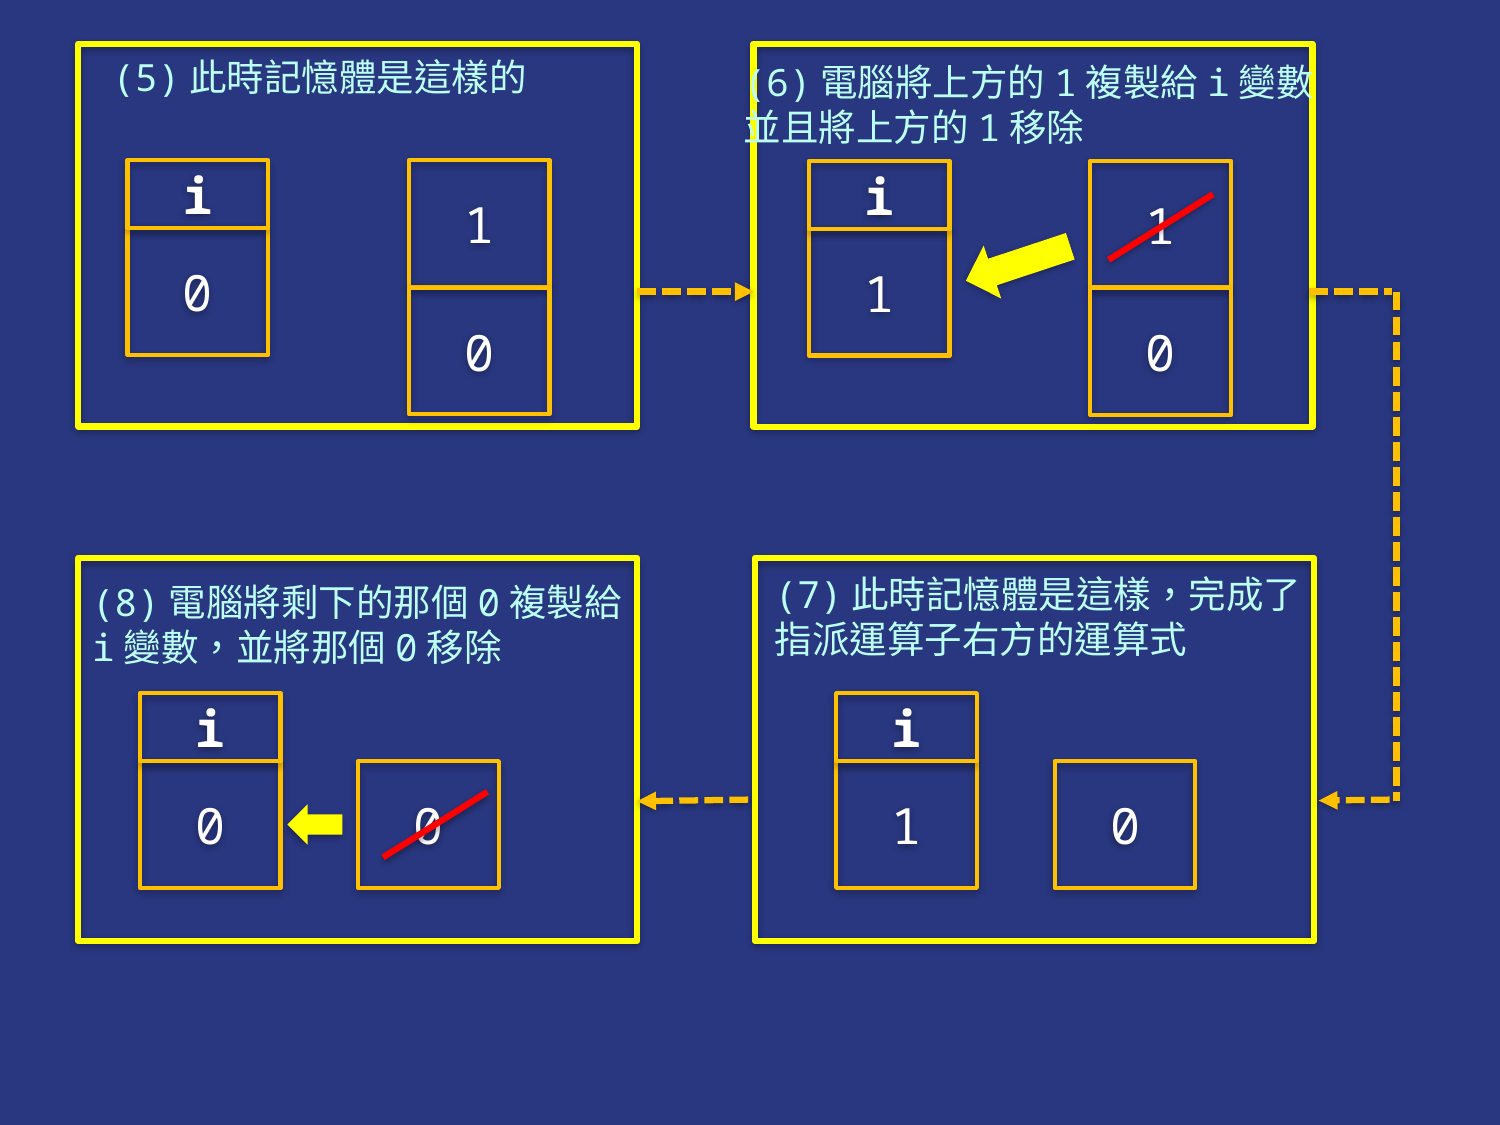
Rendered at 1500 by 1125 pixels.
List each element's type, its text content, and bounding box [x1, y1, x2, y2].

text_box (6)電腦將上方的1複製給i變數 並且將上方的1移除 [729, 51, 1329, 156]
text_box 0 [1054, 760, 1196, 889]
text_box i [808, 160, 950, 230]
text_box 0 [139, 769, 281, 889]
text_box i [835, 692, 978, 762]
text_box 1 [408, 159, 550, 286]
text_box i [139, 692, 281, 762]
text_box 0 [408, 287, 550, 415]
text_box [77, 557, 638, 942]
text_box 0 [358, 760, 500, 889]
text_box [753, 156, 1313, 427]
text_box [286, 803, 344, 846]
text_box (7)此時記憶體是這樣，完成了 指派運算子右方的運算式 [760, 563, 1317, 668]
text_box 1 [835, 768, 978, 889]
text_box [753, 43, 1313, 51]
text_box 1 [808, 236, 950, 356]
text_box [382, 791, 488, 858]
text_box 1 [1090, 160, 1232, 287]
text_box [1108, 193, 1214, 260]
text_box [754, 557, 1315, 942]
text_box 0 [1090, 288, 1232, 416]
text_box [77, 43, 638, 427]
text_box [965, 232, 1076, 300]
text_box (8)電腦將剩下的那個0複製給 i變數，並將那個0移除 [77, 571, 637, 676]
